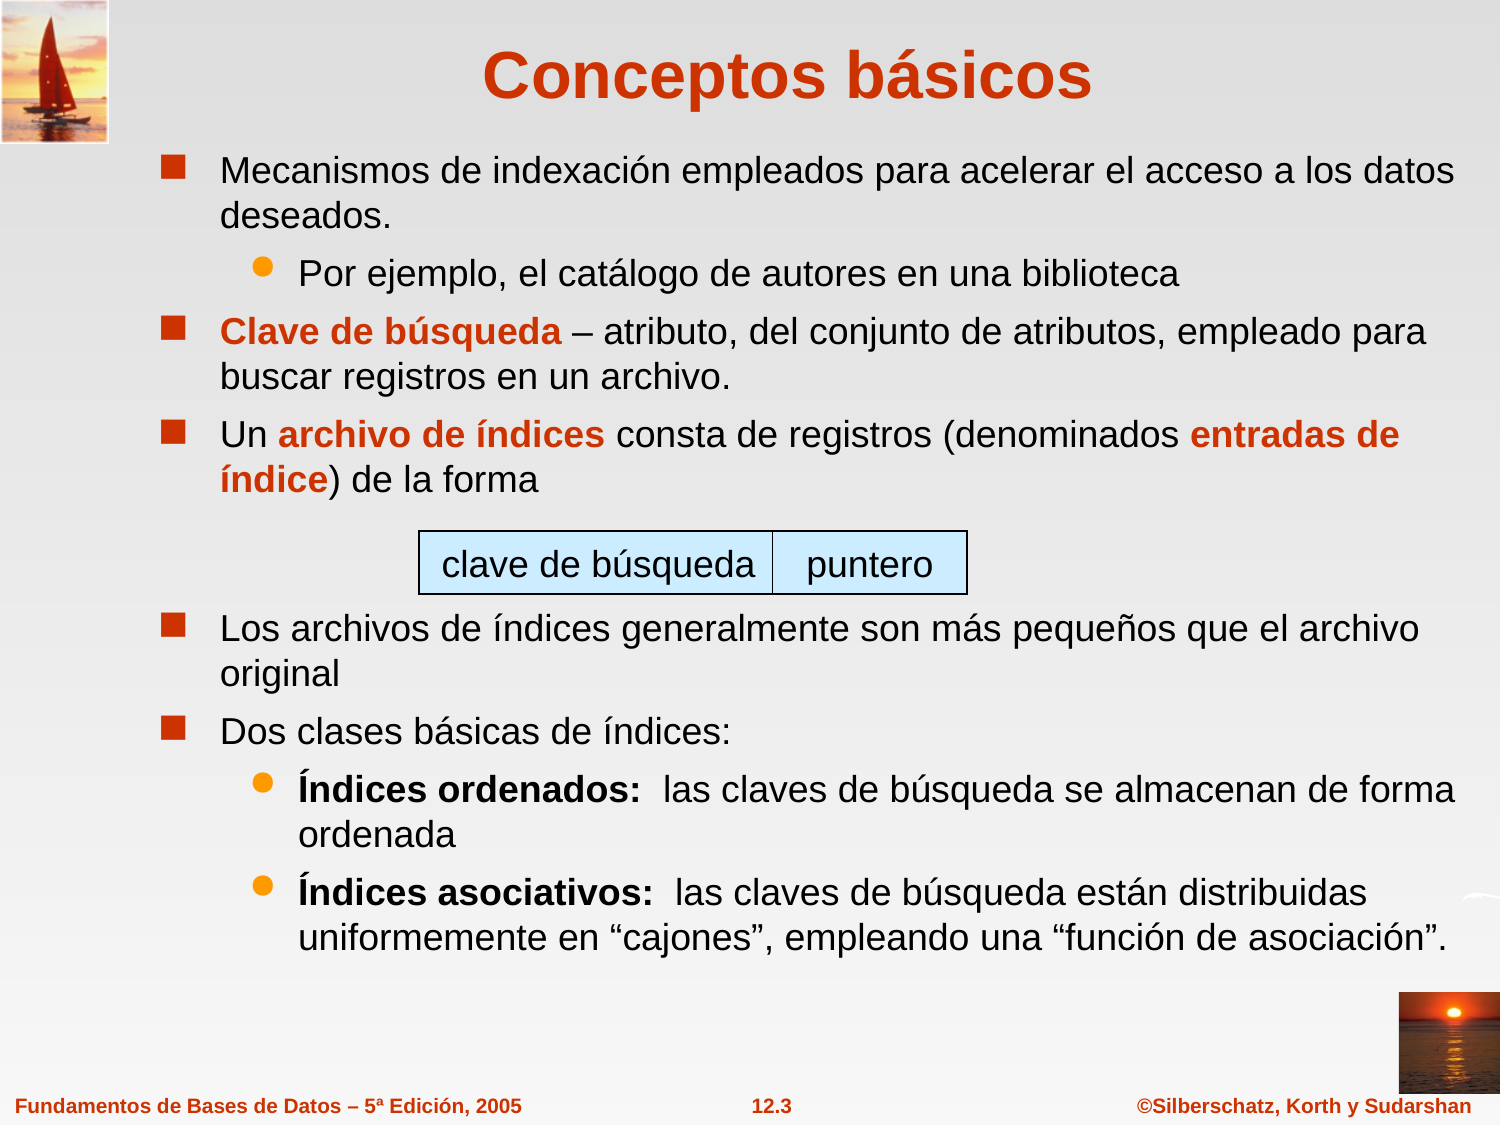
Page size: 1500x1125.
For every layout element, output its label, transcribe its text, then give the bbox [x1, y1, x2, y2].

picture [1398, 993, 1500, 1094]
picture [0, 0, 109, 144]
title Conceptos básicos [125, 18, 1452, 120]
list Mecanismos de indexación empleados para acelerar el acceso a los datos deseados. Por ejemplo, el catálogo de autores en una biblioteca Clave de búsqueda – atributo, del conjunto de atributos, empleado para buscar registros en un archivo. Un archivo de índices consta de registros (denominados entradas de índice) de la forma Los archivos de índices generalmente son más pequeños que el archivo original Dos clases básicas de índices: Índices ordenados: las claves de búsqueda se almacenan de forma ordenada Índices asociativos: las claves de búsqueda están distribuidas uniformemente en “cajones”, empleando una “función de asociación”. [148, 138, 1500, 993]
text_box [418, 530, 968, 595]
